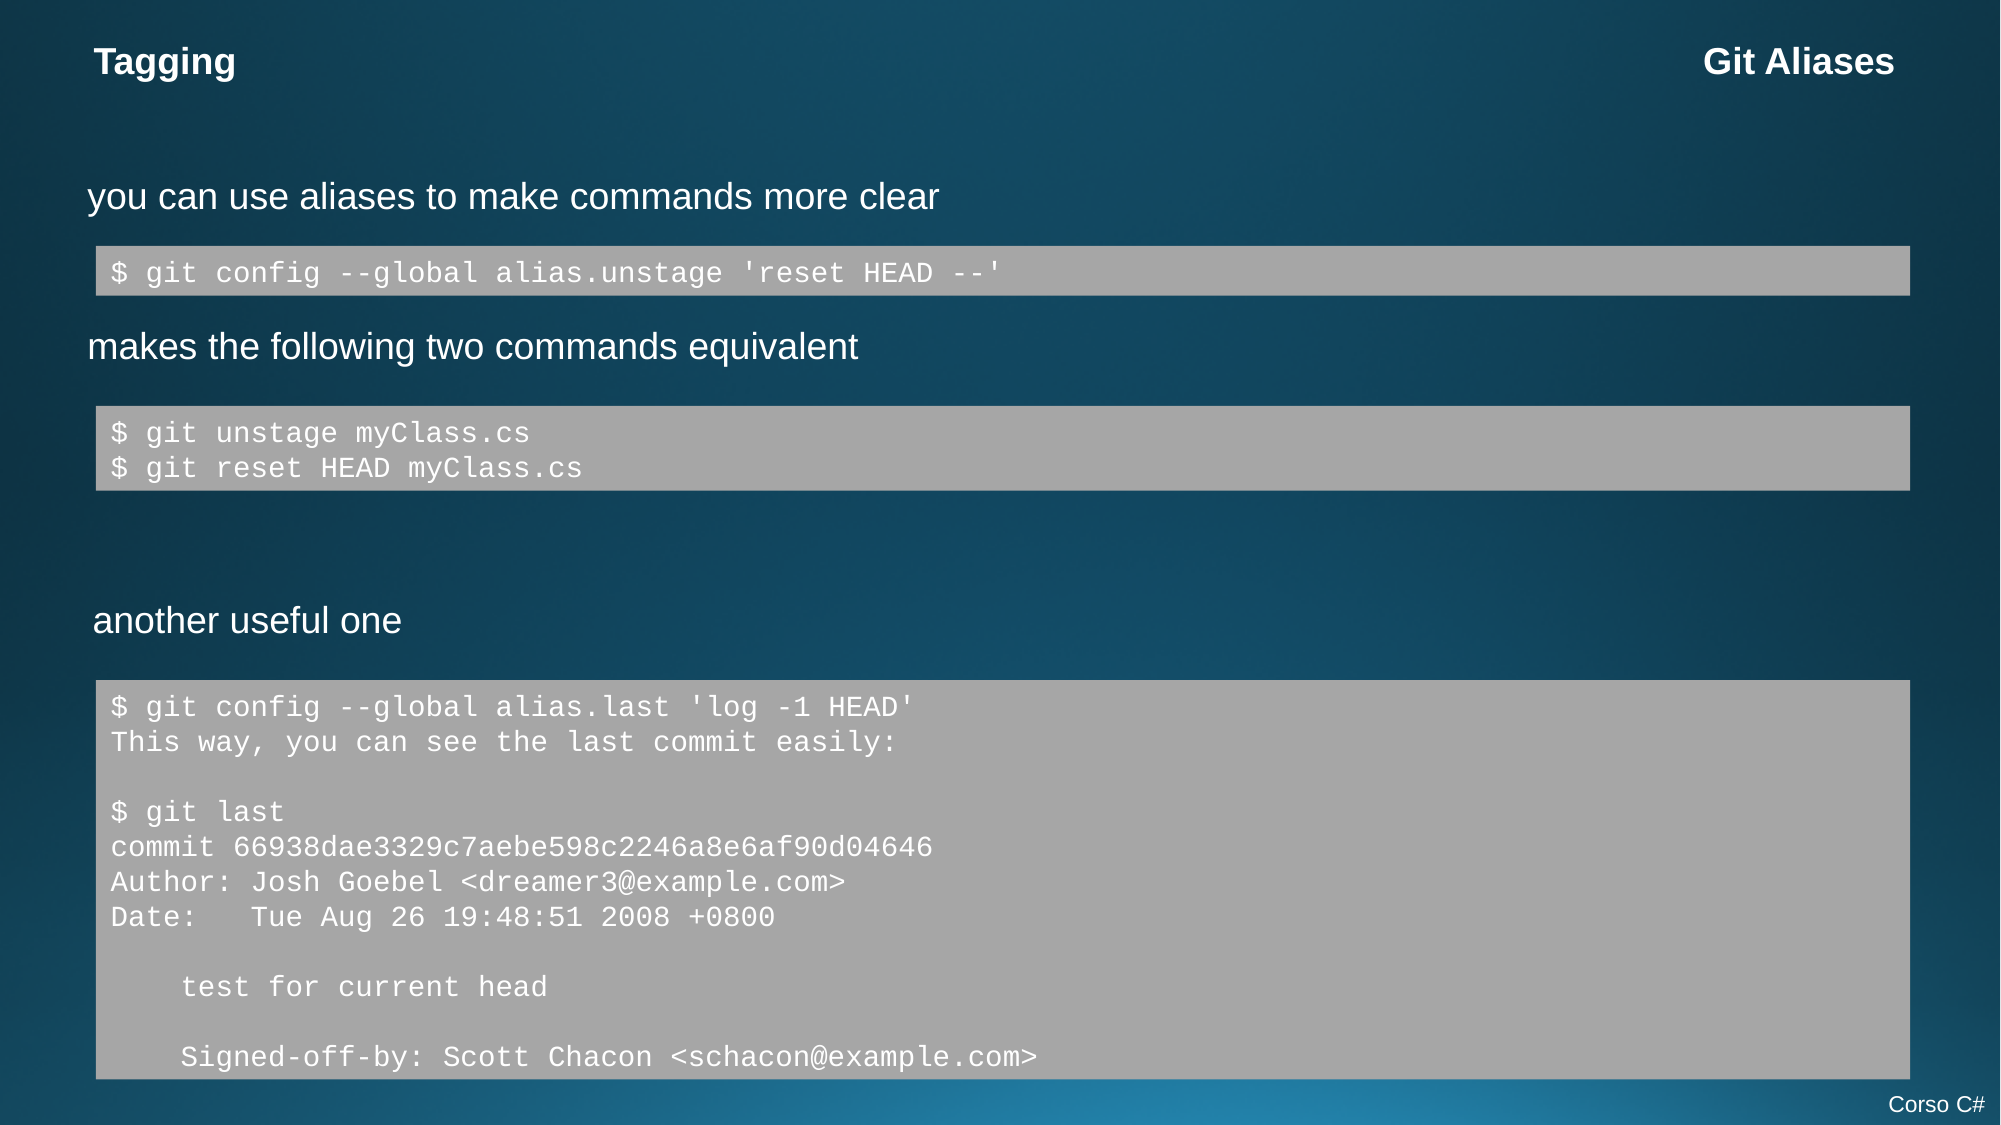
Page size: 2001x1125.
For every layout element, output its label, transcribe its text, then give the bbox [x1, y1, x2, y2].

picture [0, 0, 2001, 1125]
text_box Git Aliases [979, 29, 1911, 89]
text_box $ git config --global alias.last 'log -1 HEAD' This way, you can see the last commit easily: $ git last commit 66938dae3329c7aebe598c2246a8e6af90d04646 Author: Josh Goebel <dreamer3@example.com> Date: Tue Aug 26 19:48:51 2008 +0800 test for current head Signed-off-by: Scott Chacon <schacon@example.com> [95, 680, 1911, 1080]
text_box another useful one [77, 588, 1893, 649]
text_box makes the following two commands equivalent [72, 314, 1887, 375]
text_box $ git config --global alias.unstage 'reset HEAD --' [95, 245, 1911, 296]
text_box $ git unstage myClass.cs $ git reset HEAD myClass.cs [95, 405, 1911, 491]
text_box you can use aliases to make commands more clear [72, 164, 1887, 225]
text_box Corso C# [0, 1082, 2000, 1125]
text_box Tagging [78, 29, 252, 89]
